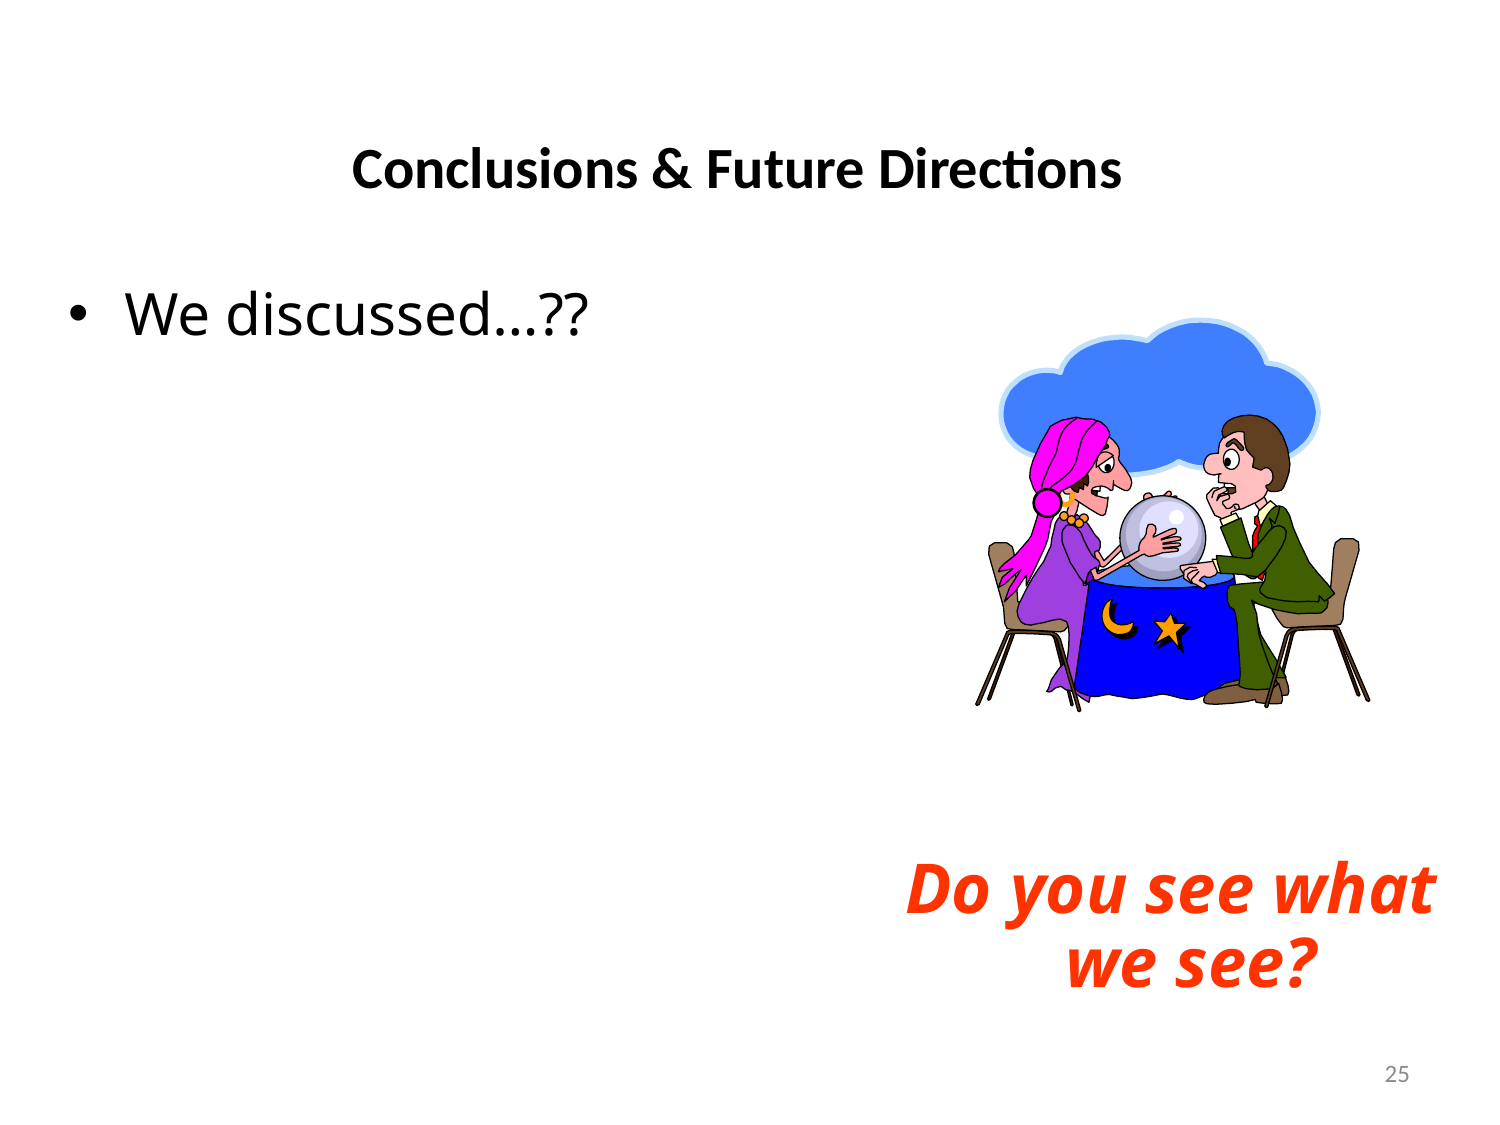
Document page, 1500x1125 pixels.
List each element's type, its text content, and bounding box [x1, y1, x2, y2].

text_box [974, 314, 1373, 716]
slide_number 25 [1074, 1042, 1425, 1103]
text_box Do you see what we see? [862, 846, 1463, 1038]
title Conclusions & Future Directions [148, 94, 1327, 237]
list We discussed…?? [53, 269, 952, 1012]
